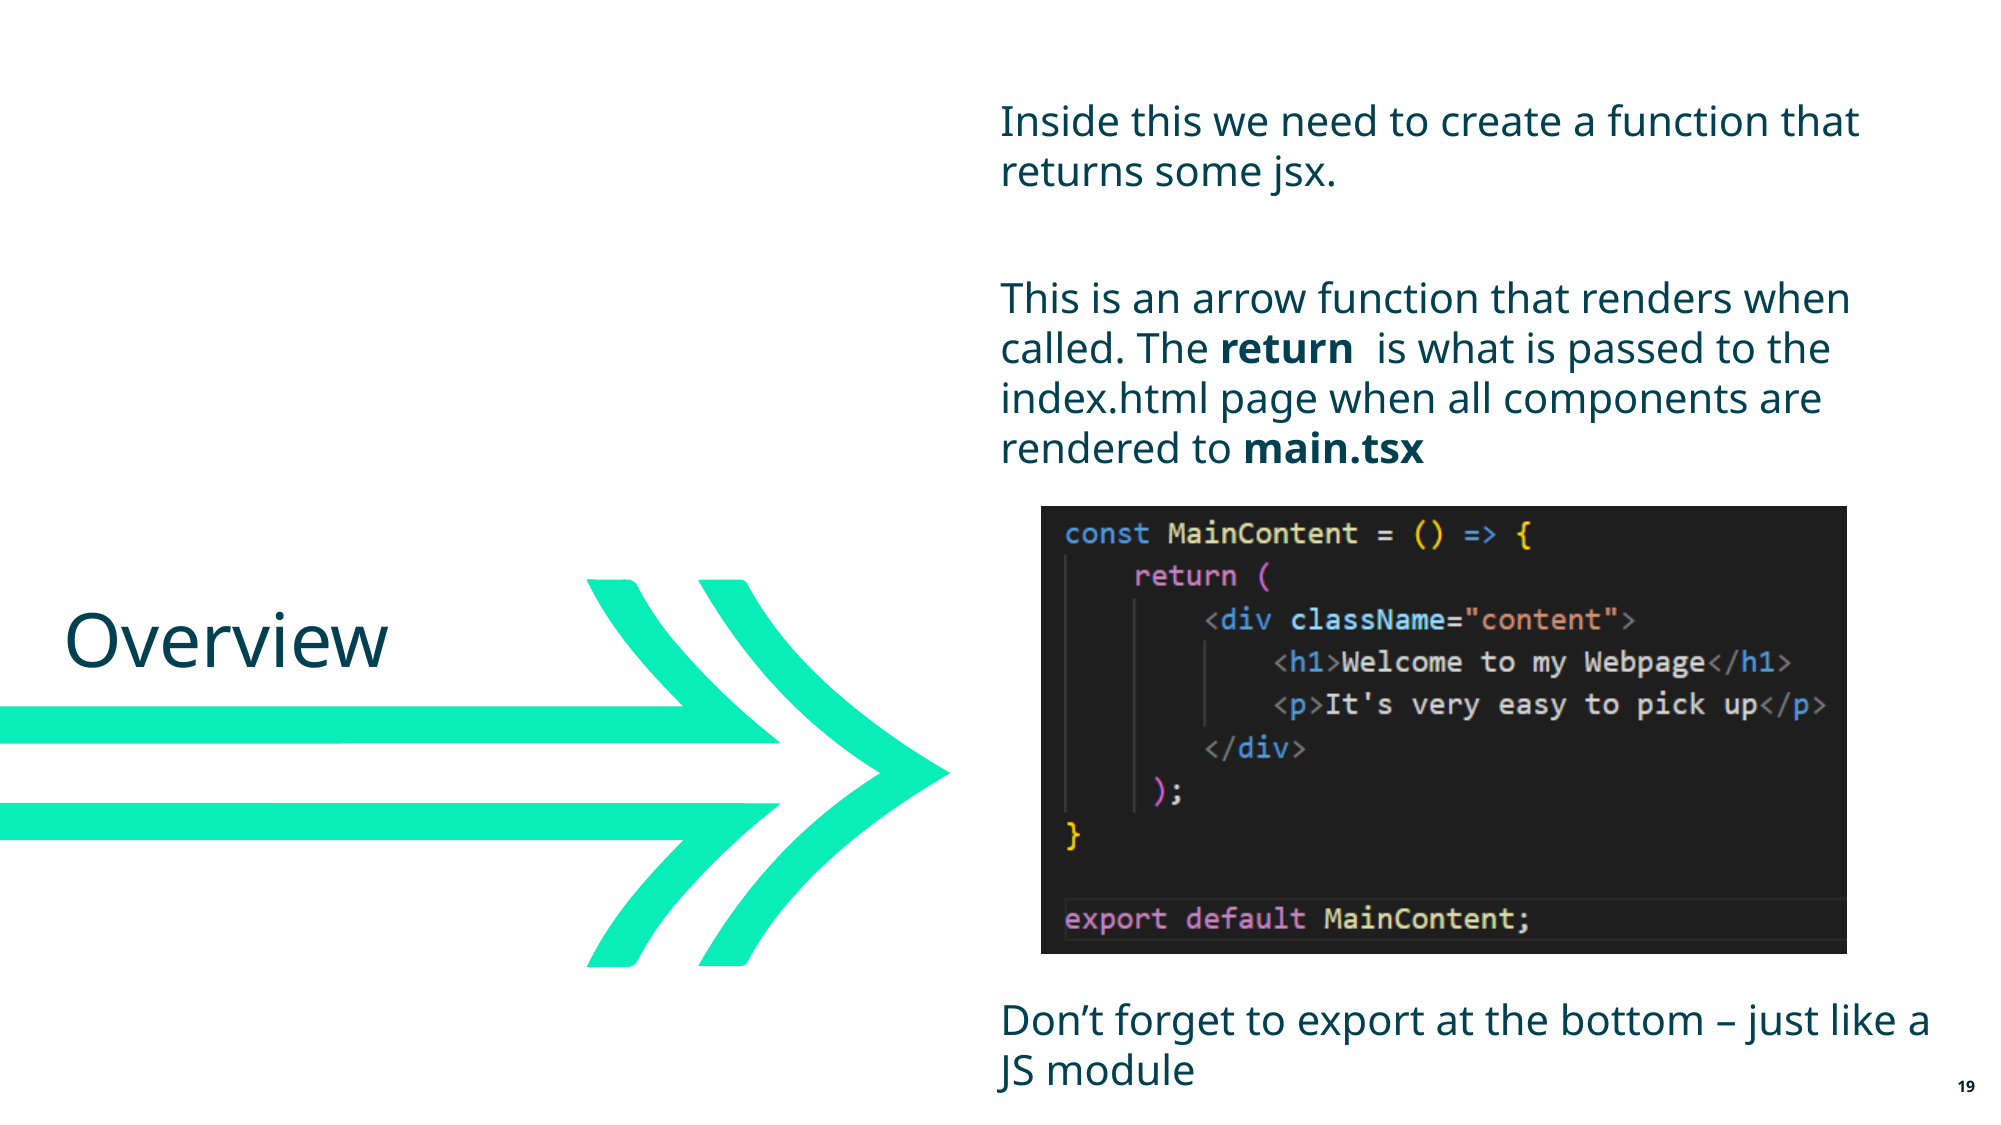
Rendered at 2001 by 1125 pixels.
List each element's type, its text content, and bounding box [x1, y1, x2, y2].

slide_number 19 [1846, 1068, 1976, 1098]
picture [1041, 506, 1847, 954]
list Inside this we need to create a function that returns some jsx. This is an arrow function that renders when called. The return is what is passed to the index.html page when all components are rendered to main.tsx Don’t forget to export at the bottom – just like a JS module [1000, 95, 1939, 1063]
list Overview [63, 203, 670, 683]
